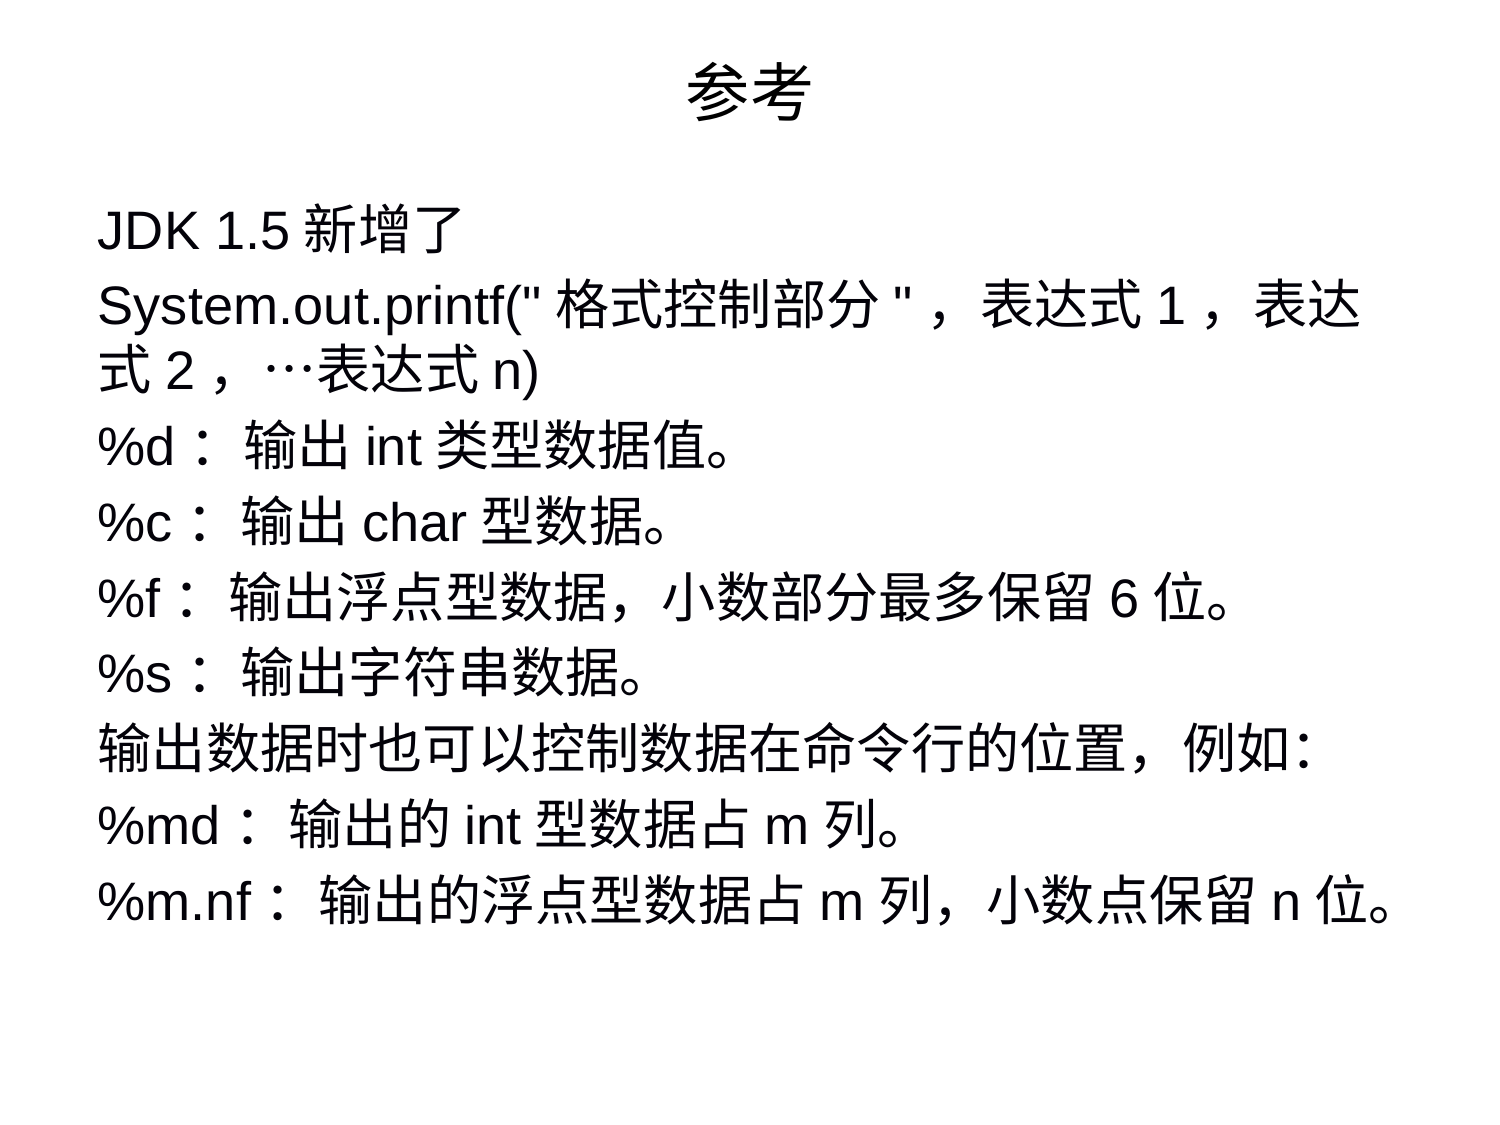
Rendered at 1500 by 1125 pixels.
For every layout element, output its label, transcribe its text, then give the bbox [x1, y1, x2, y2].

list JDK 1.5新增了 System.out.printf("格式控制部分"，表达式1，表达式2，…表达式n) %d：输出int类型数据值。 %c：输出char型数据。 %f：输出浮点型数据，小数部分最多保留6位。 %s：输出字符串数据。 输出数据时也可以控制数据在命令行的位置，例如： %md：输出的int型数据占m列。 %m.nf：输出的浮点型数据占m列，小数点保留n位。 [64, 187, 1425, 1038]
text_box Java打印语句System.out.print() [64, 31, 1015, 124]
title 参考 [75, 45, 1425, 138]
